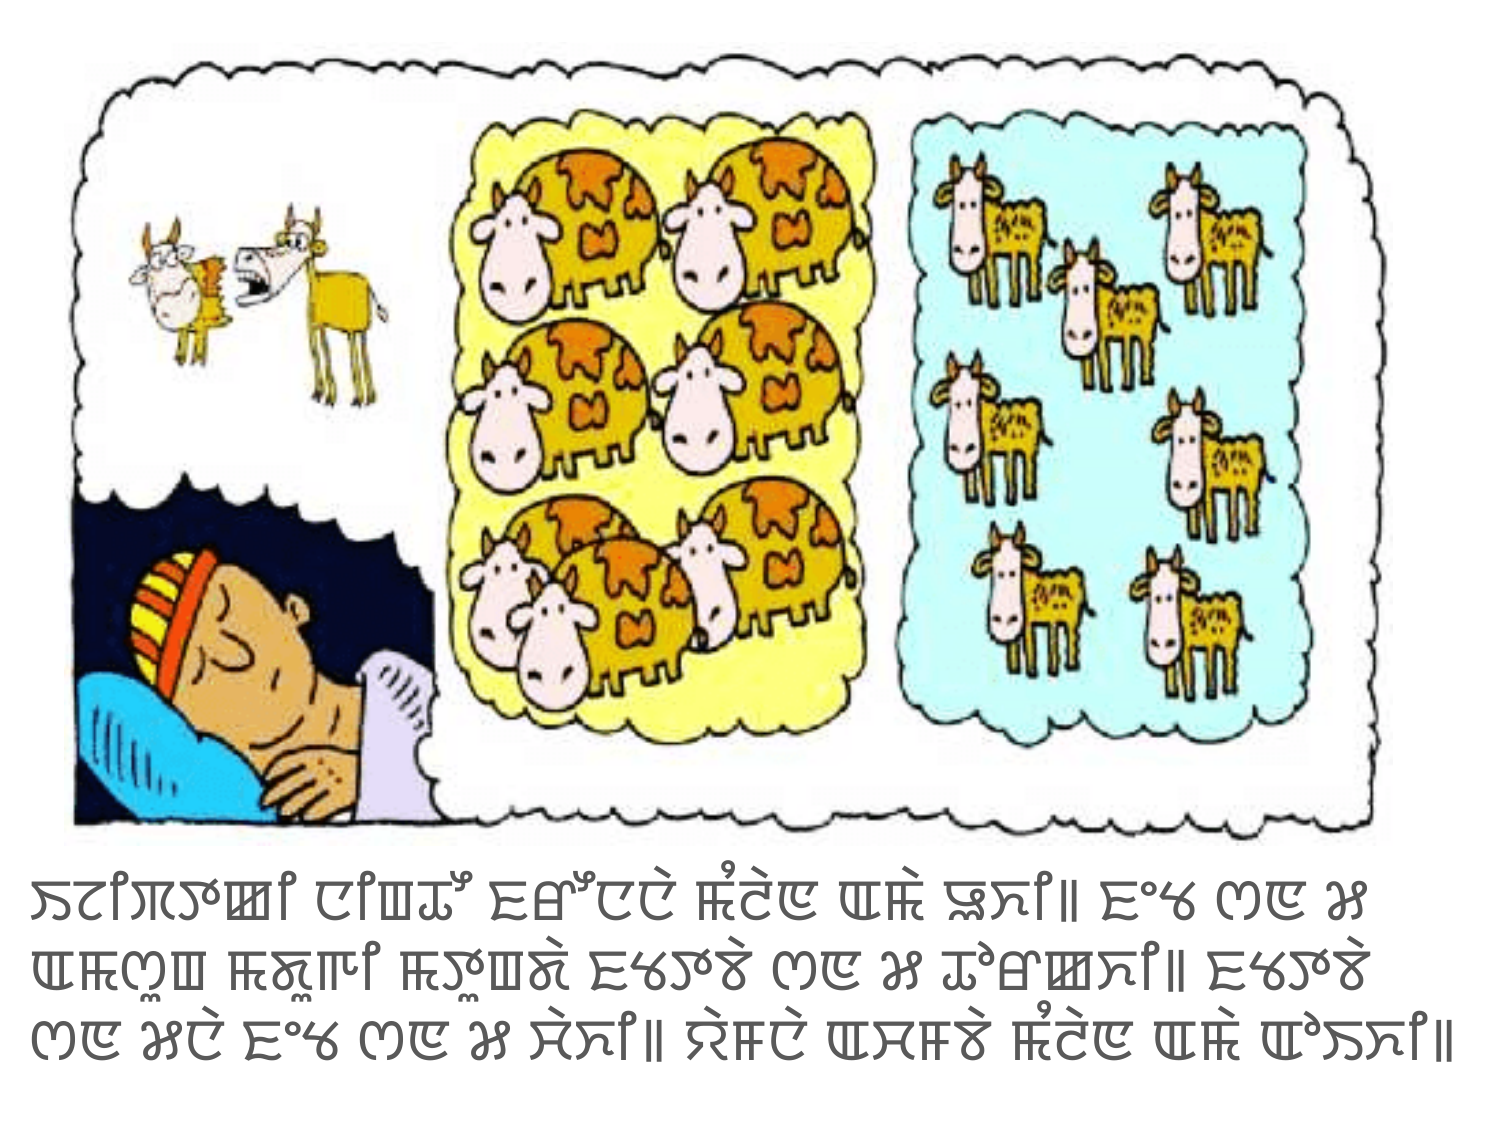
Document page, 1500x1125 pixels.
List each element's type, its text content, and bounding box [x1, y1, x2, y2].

picture [64, 42, 1393, 847]
text_box ꯏꯖꯤꯞꯇꯀꯤ ꯅꯤꯡꯊꯧ ꯐꯔꯧꯅꯅꯥ ꯃꯪꯂꯥꯟ ꯑꯃꯥ ꯎꯈꯤ꯫ ꯐꯦꯠ ꯁꯟ ꯷ ꯑꯃꯁꯨꯡ ꯃꯗꯨꯒꯤ ꯃꯇꯨꯡꯗꯥ ꯐꯠꯇꯕꯥ ꯁꯟ ꯷ ꯊꯣꯔꯀꯈꯤ꯫ ꯐꯠꯇꯕꯥ ꯁꯟ ꯷ꯅꯥ ꯐꯦꯠ ꯁꯟ ꯷ ꯆꯥꯈꯤ꯫ ꯌꯥꯝꯅꯥ ꯑꯆꯝꯕꯥ ꯃꯪꯂꯥꯟ ꯑꯃꯥ ꯑꯣꯏꯈꯤ꯫ [14, 855, 1486, 1080]
